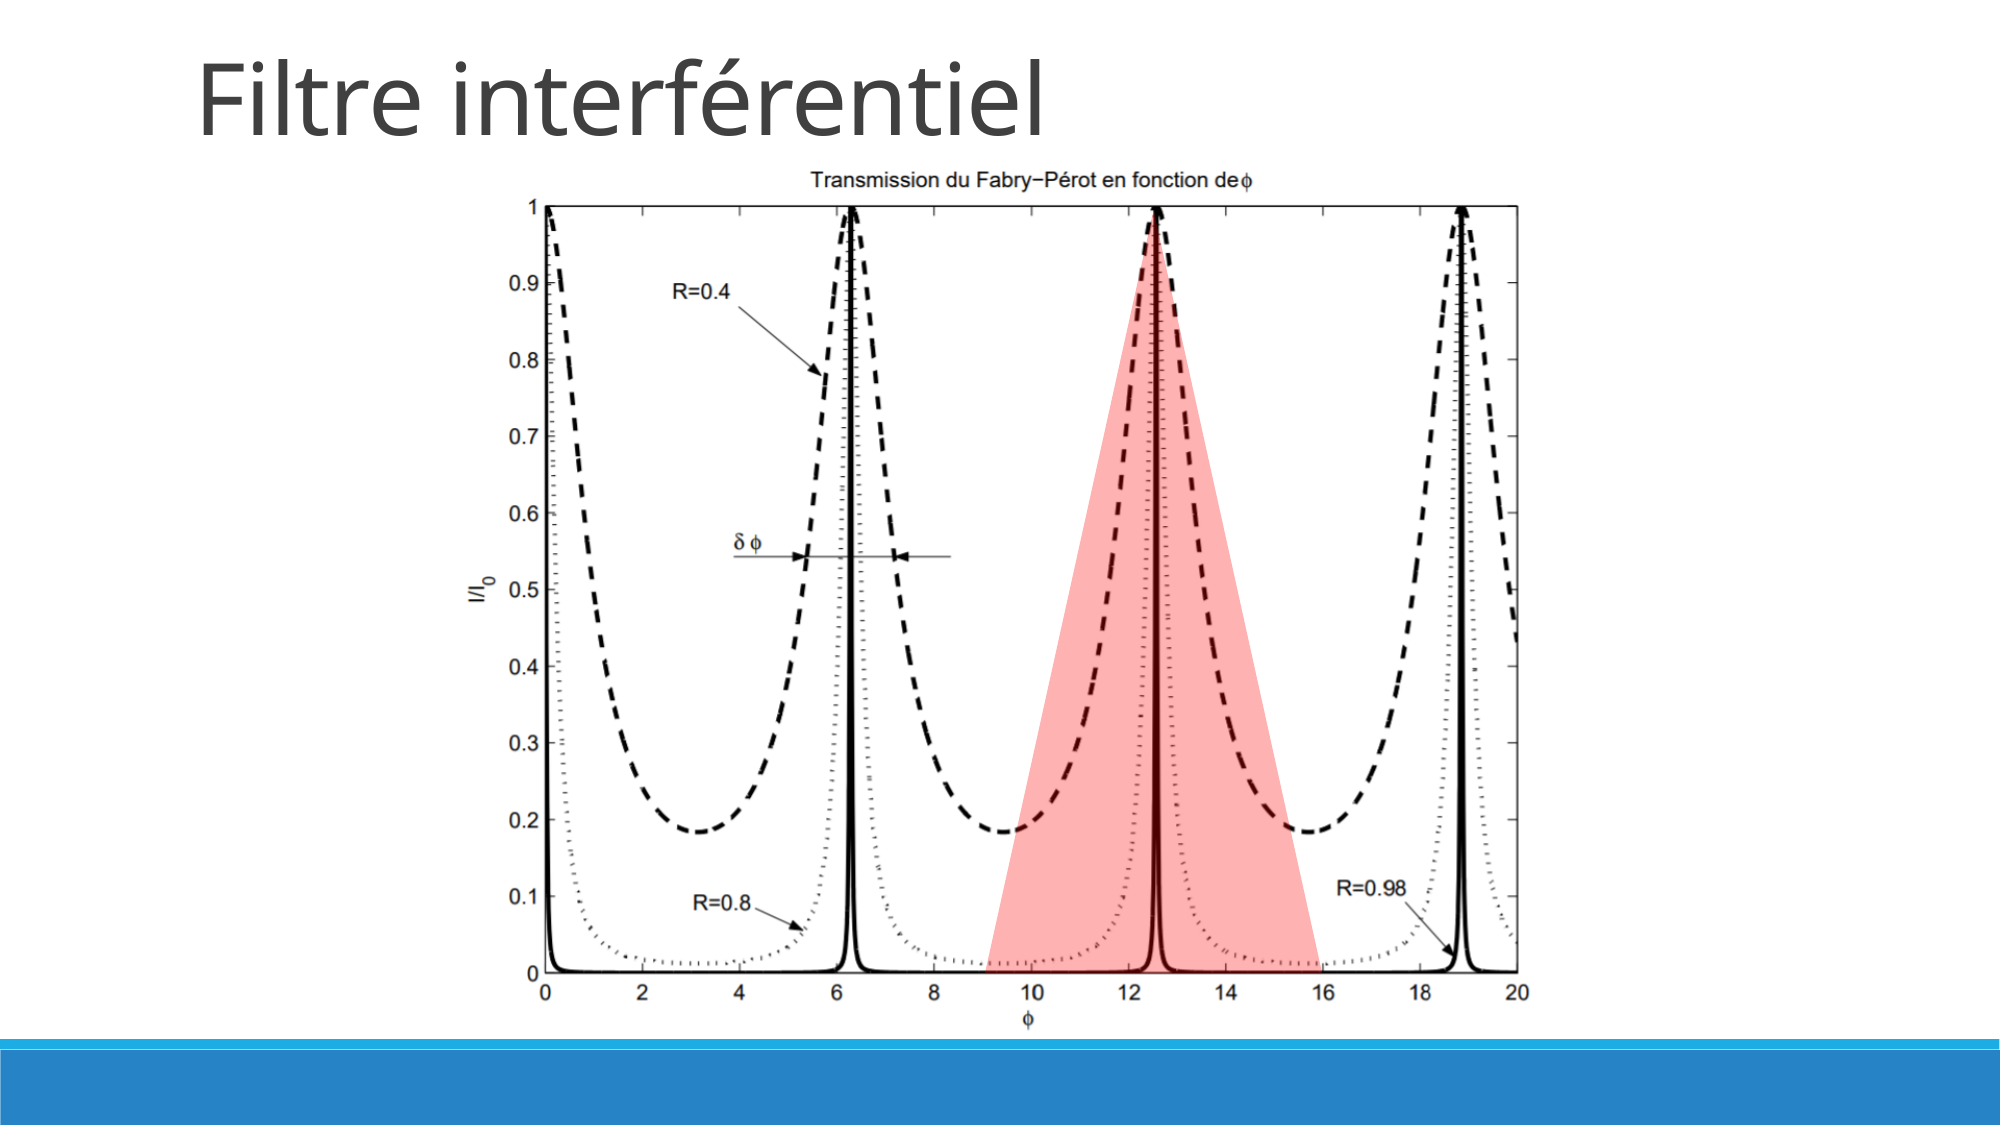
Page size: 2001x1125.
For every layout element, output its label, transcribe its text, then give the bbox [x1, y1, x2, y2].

picture [450, 157, 1550, 1039]
text_box Filtre interférentiel [179, 46, 1830, 158]
